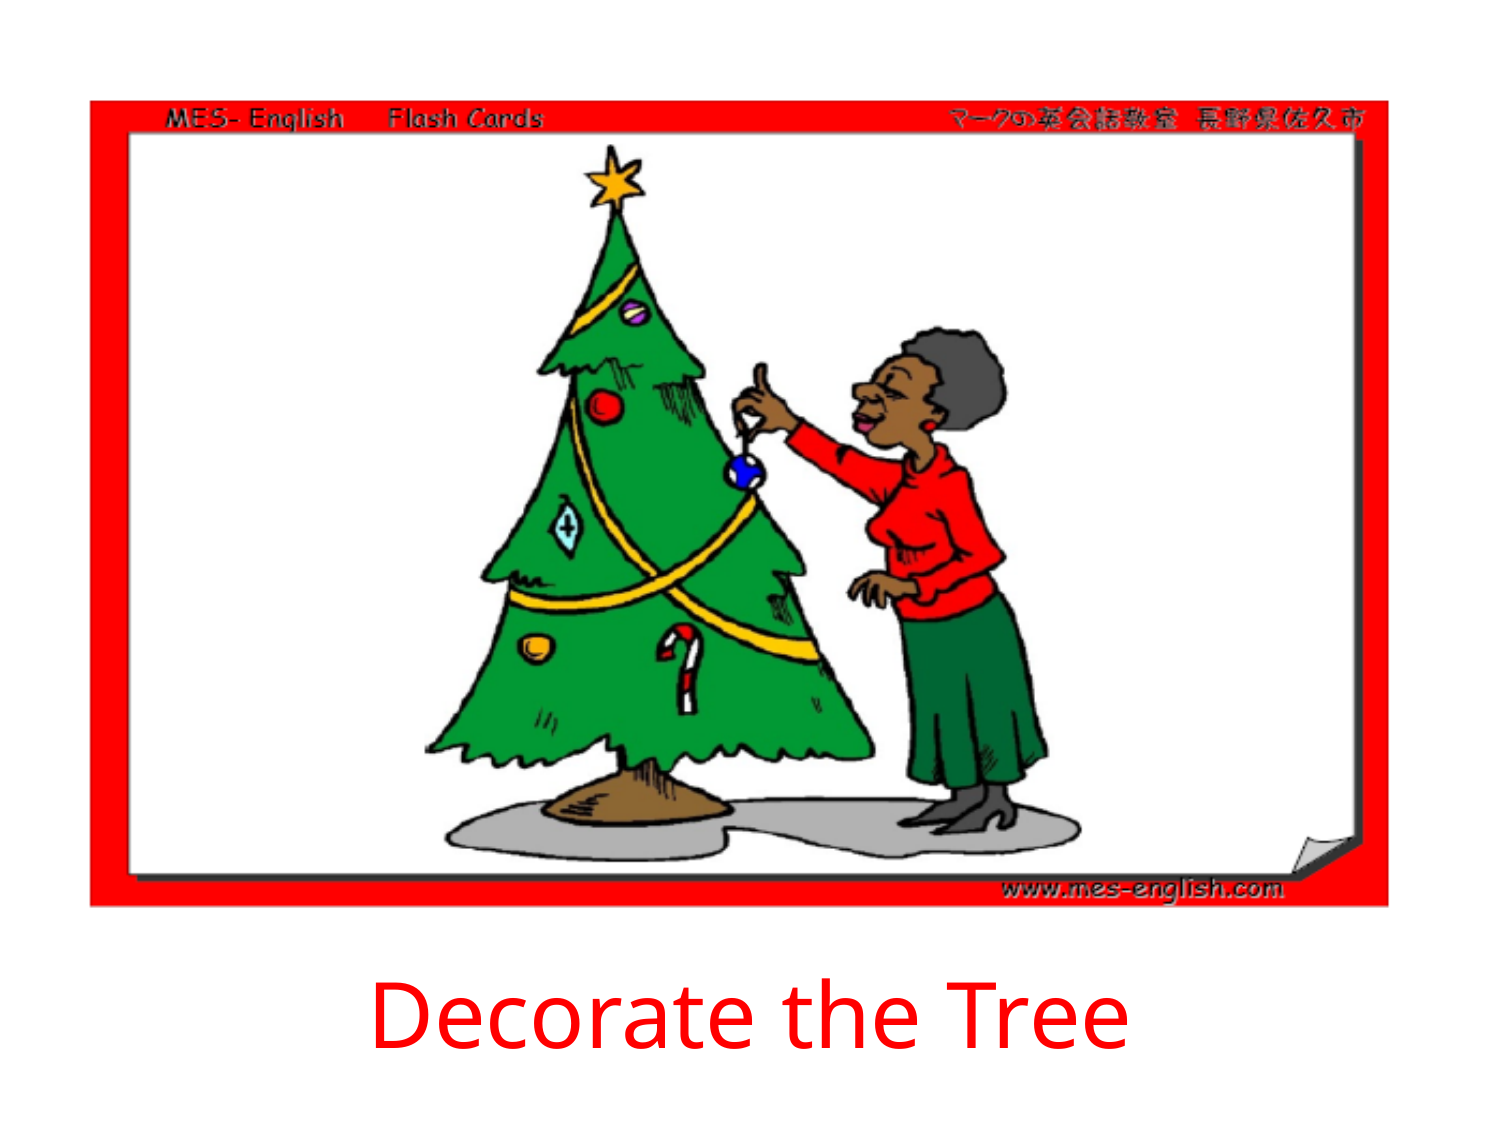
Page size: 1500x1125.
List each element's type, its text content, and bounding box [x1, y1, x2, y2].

picture [67, 84, 1415, 926]
text_box Decorate the Tree [87, 949, 1413, 1075]
